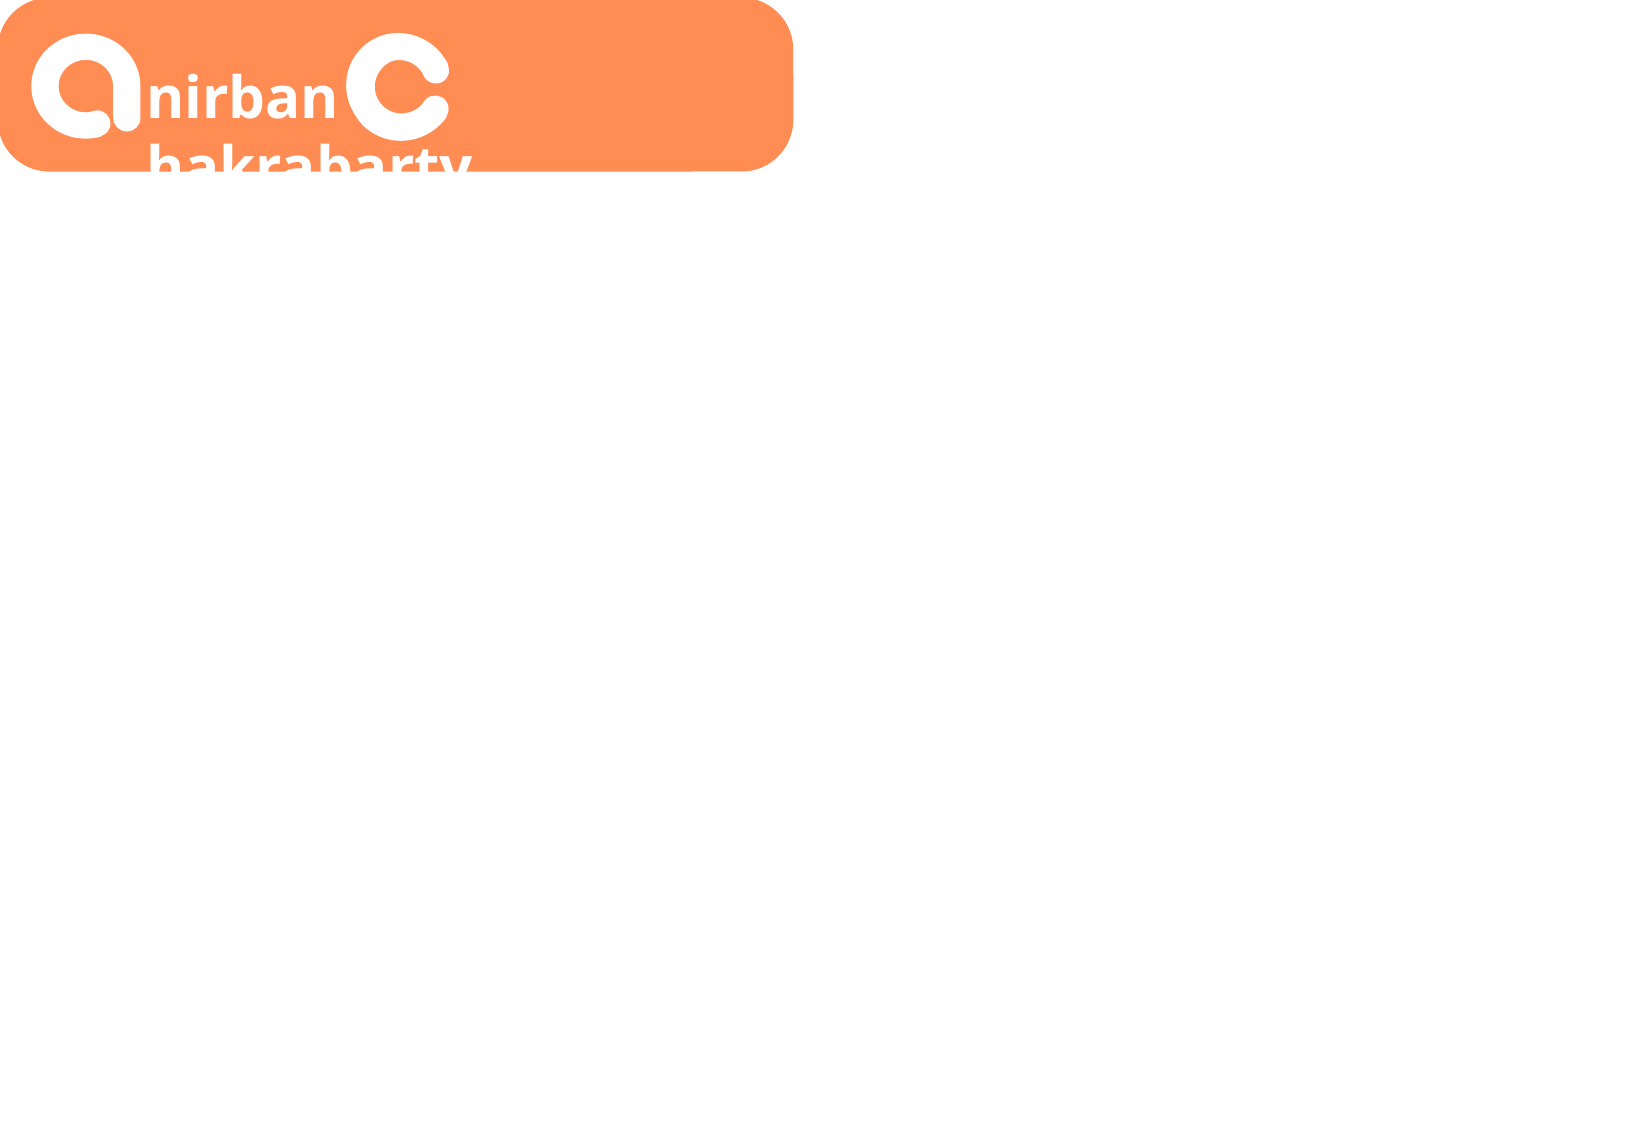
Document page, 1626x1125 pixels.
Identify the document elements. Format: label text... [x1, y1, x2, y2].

text_box [345, 31, 451, 142]
text_box [30, 32, 131, 140]
text_box [0, 0, 795, 173]
text_box nirban hakrabarty [131, 52, 798, 208]
